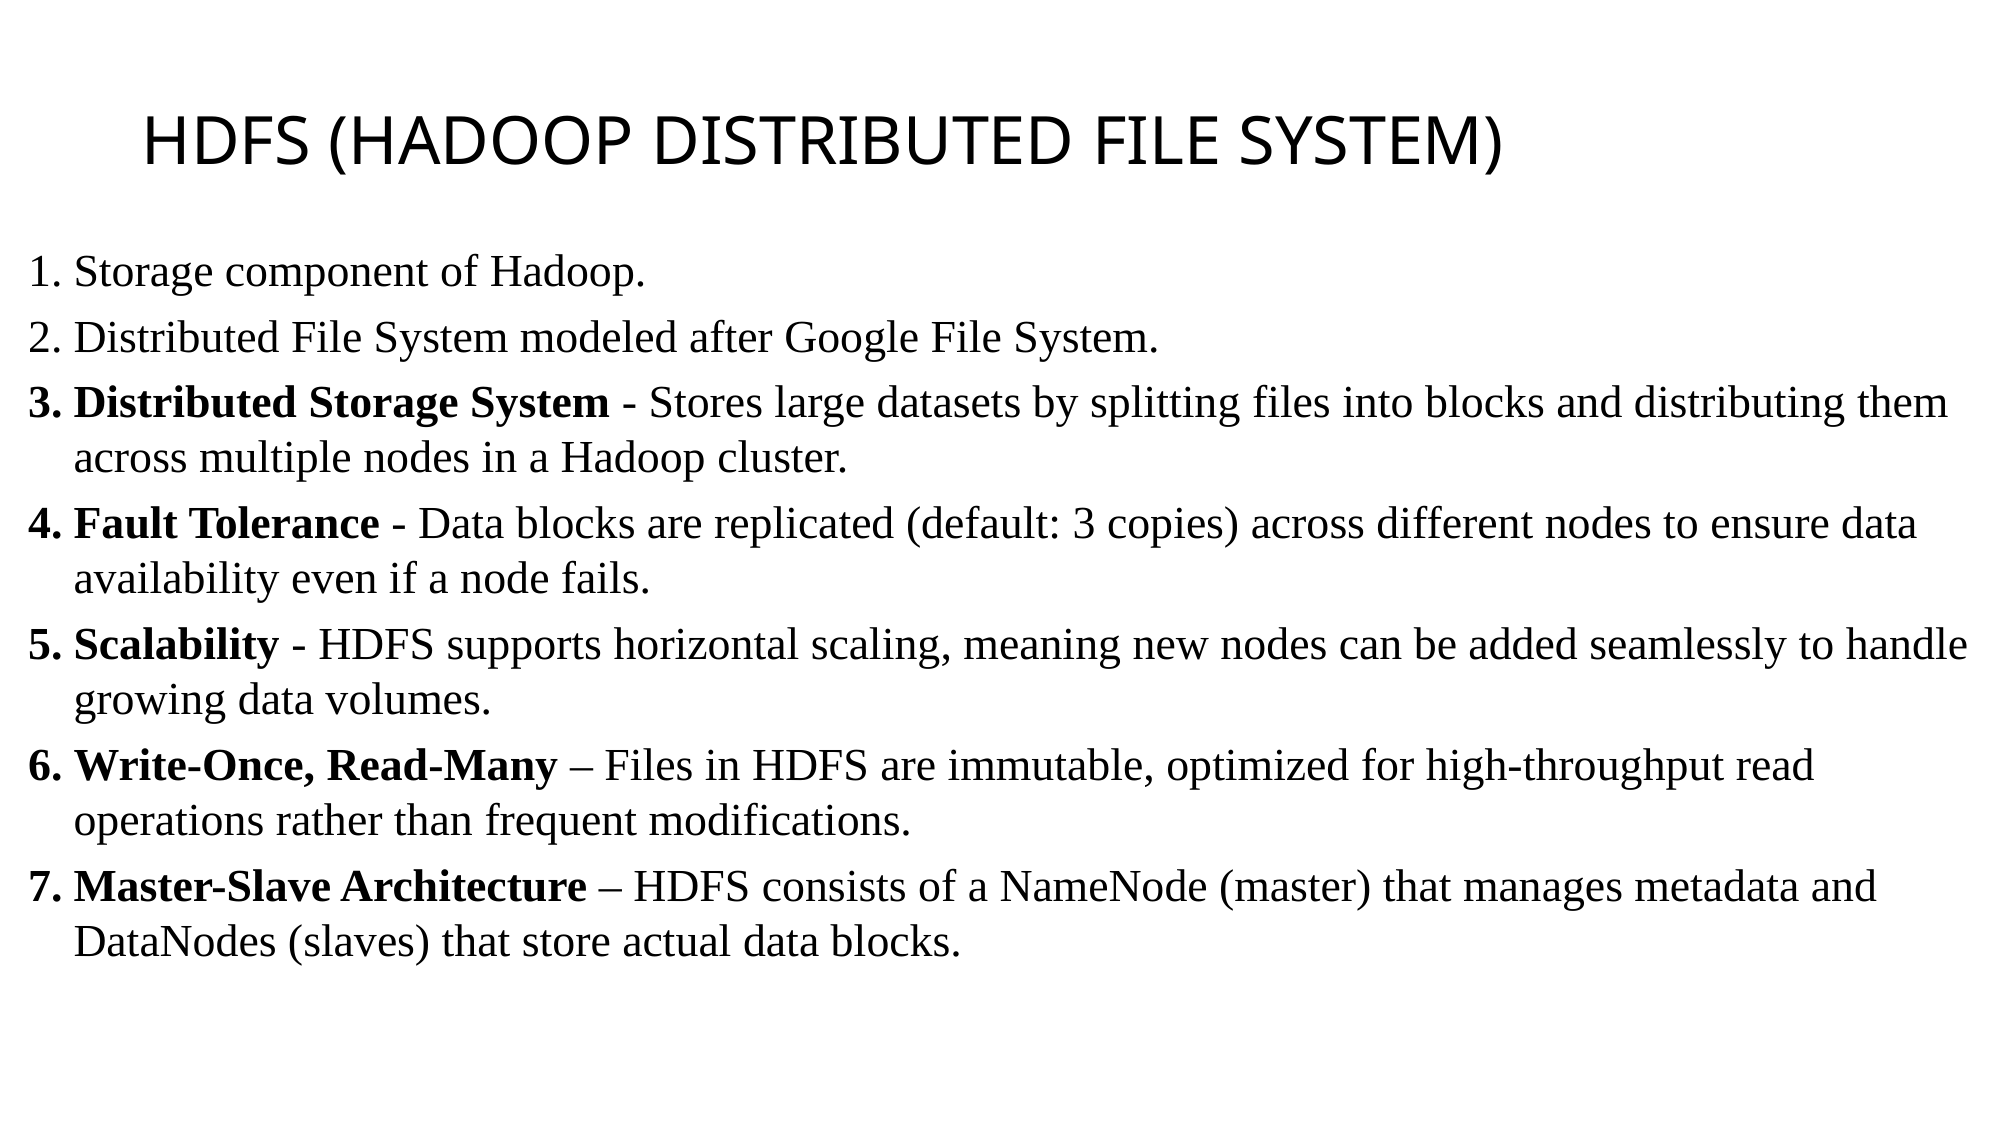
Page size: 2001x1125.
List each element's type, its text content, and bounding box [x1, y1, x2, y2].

text_box Storage component of Hadoop. Distributed File System modeled after Google File System. Distributed Storage System - Stores large datasets by splitting files into blocks and distributing them across multiple nodes in a Hadoop cluster. Fault Tolerance - Data blocks are replicated (default: 3 copies) across different nodes to ensure data availability even if a node fails. Scalability - HDFS supports horizontal scaling, meaning new nodes can be added seamlessly to handle growing data volumes. Write-Once, Read-Many – Files in HDFS are immutable, optimized for high-throughput read operations rather than frequent modifications. Master-Slave Architecture – HDFS consists of a NameNode (master) that manages metadata and DataNodes (slaves) that store actual data blocks. [26, 227, 1977, 966]
title HDFS (HADOOP DISTRIBUTED FILE SYSTEM) [141, 41, 1835, 227]
